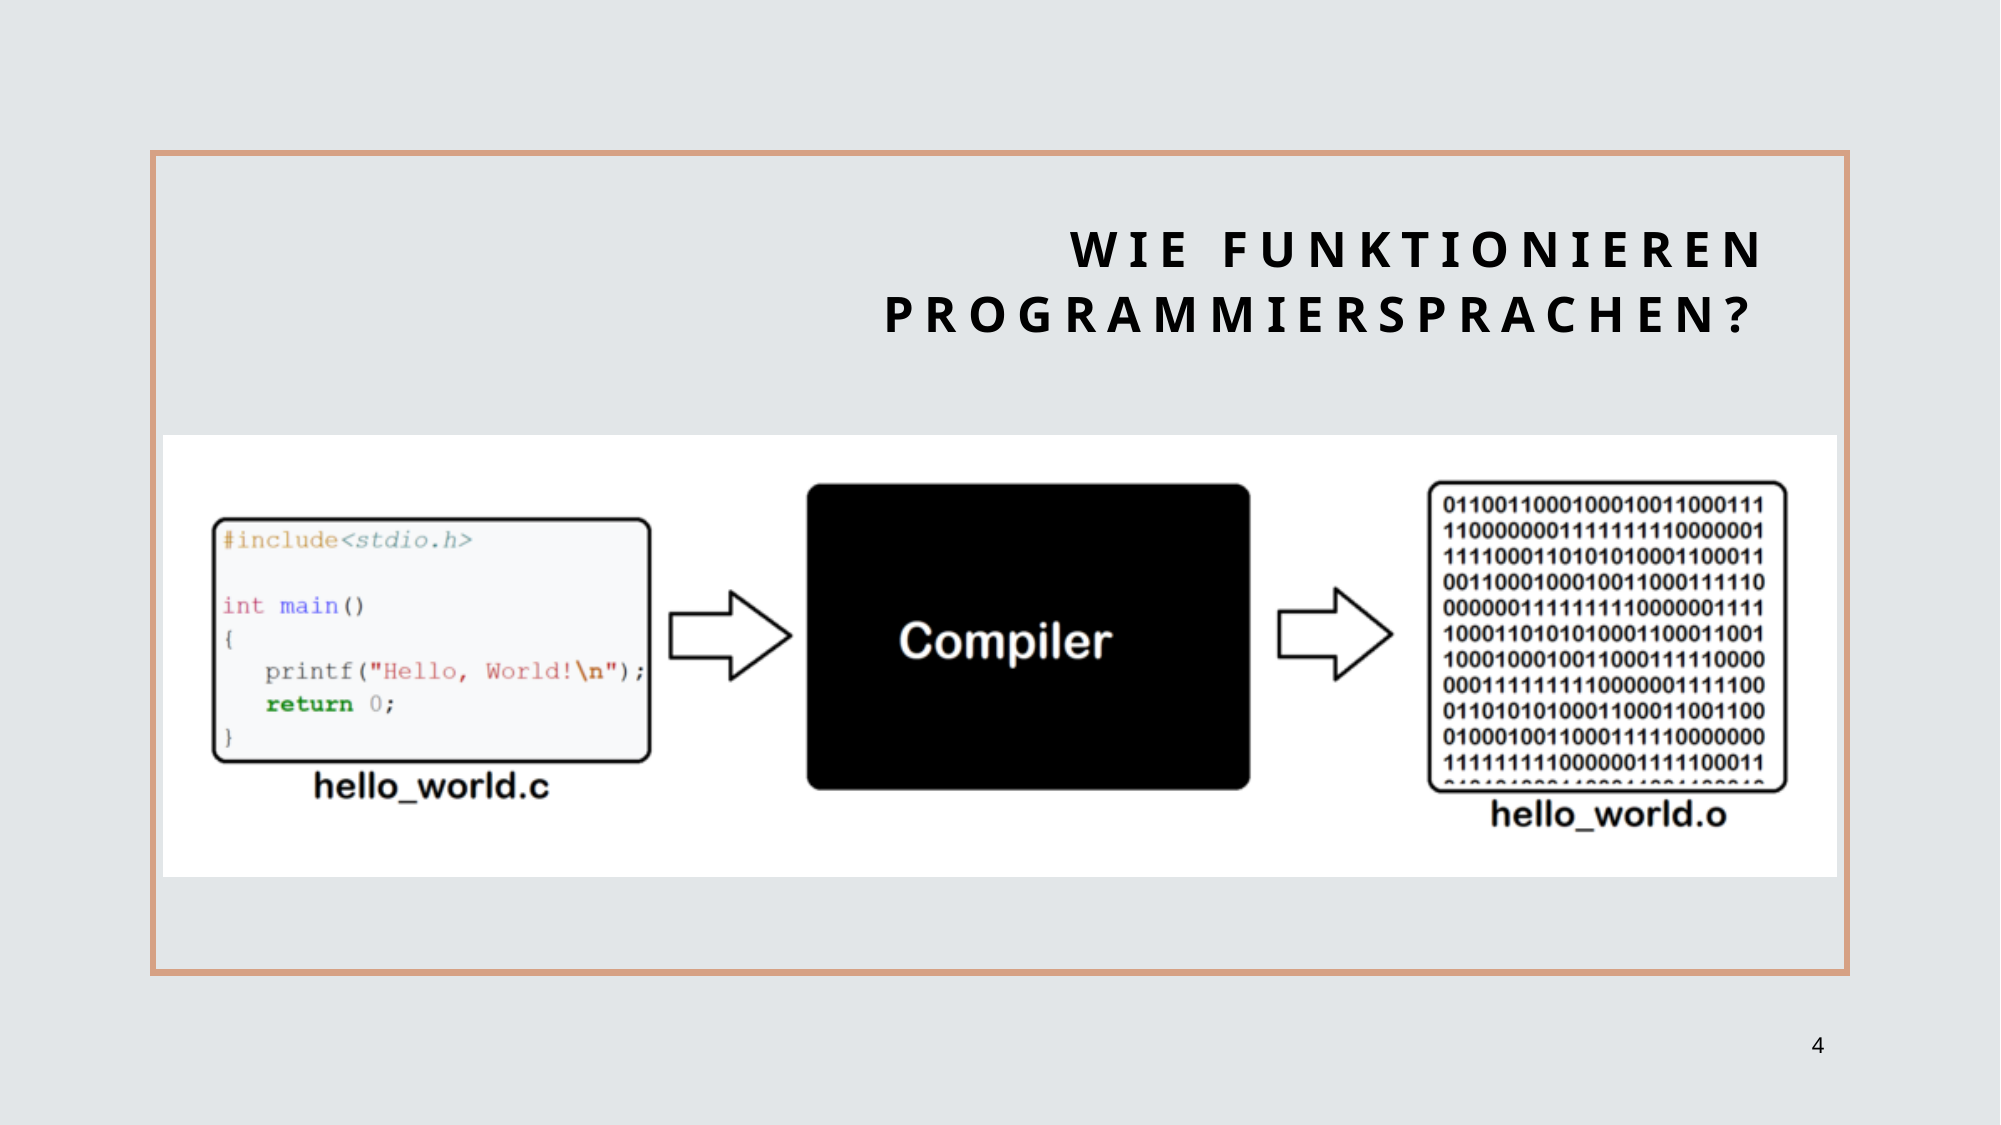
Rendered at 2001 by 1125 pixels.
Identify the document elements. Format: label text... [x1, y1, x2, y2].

picture [163, 435, 1837, 878]
title Wie funktionieren Programmiersprachen? [211, 204, 1789, 350]
slide_number 4 [1737, 1016, 1840, 1077]
